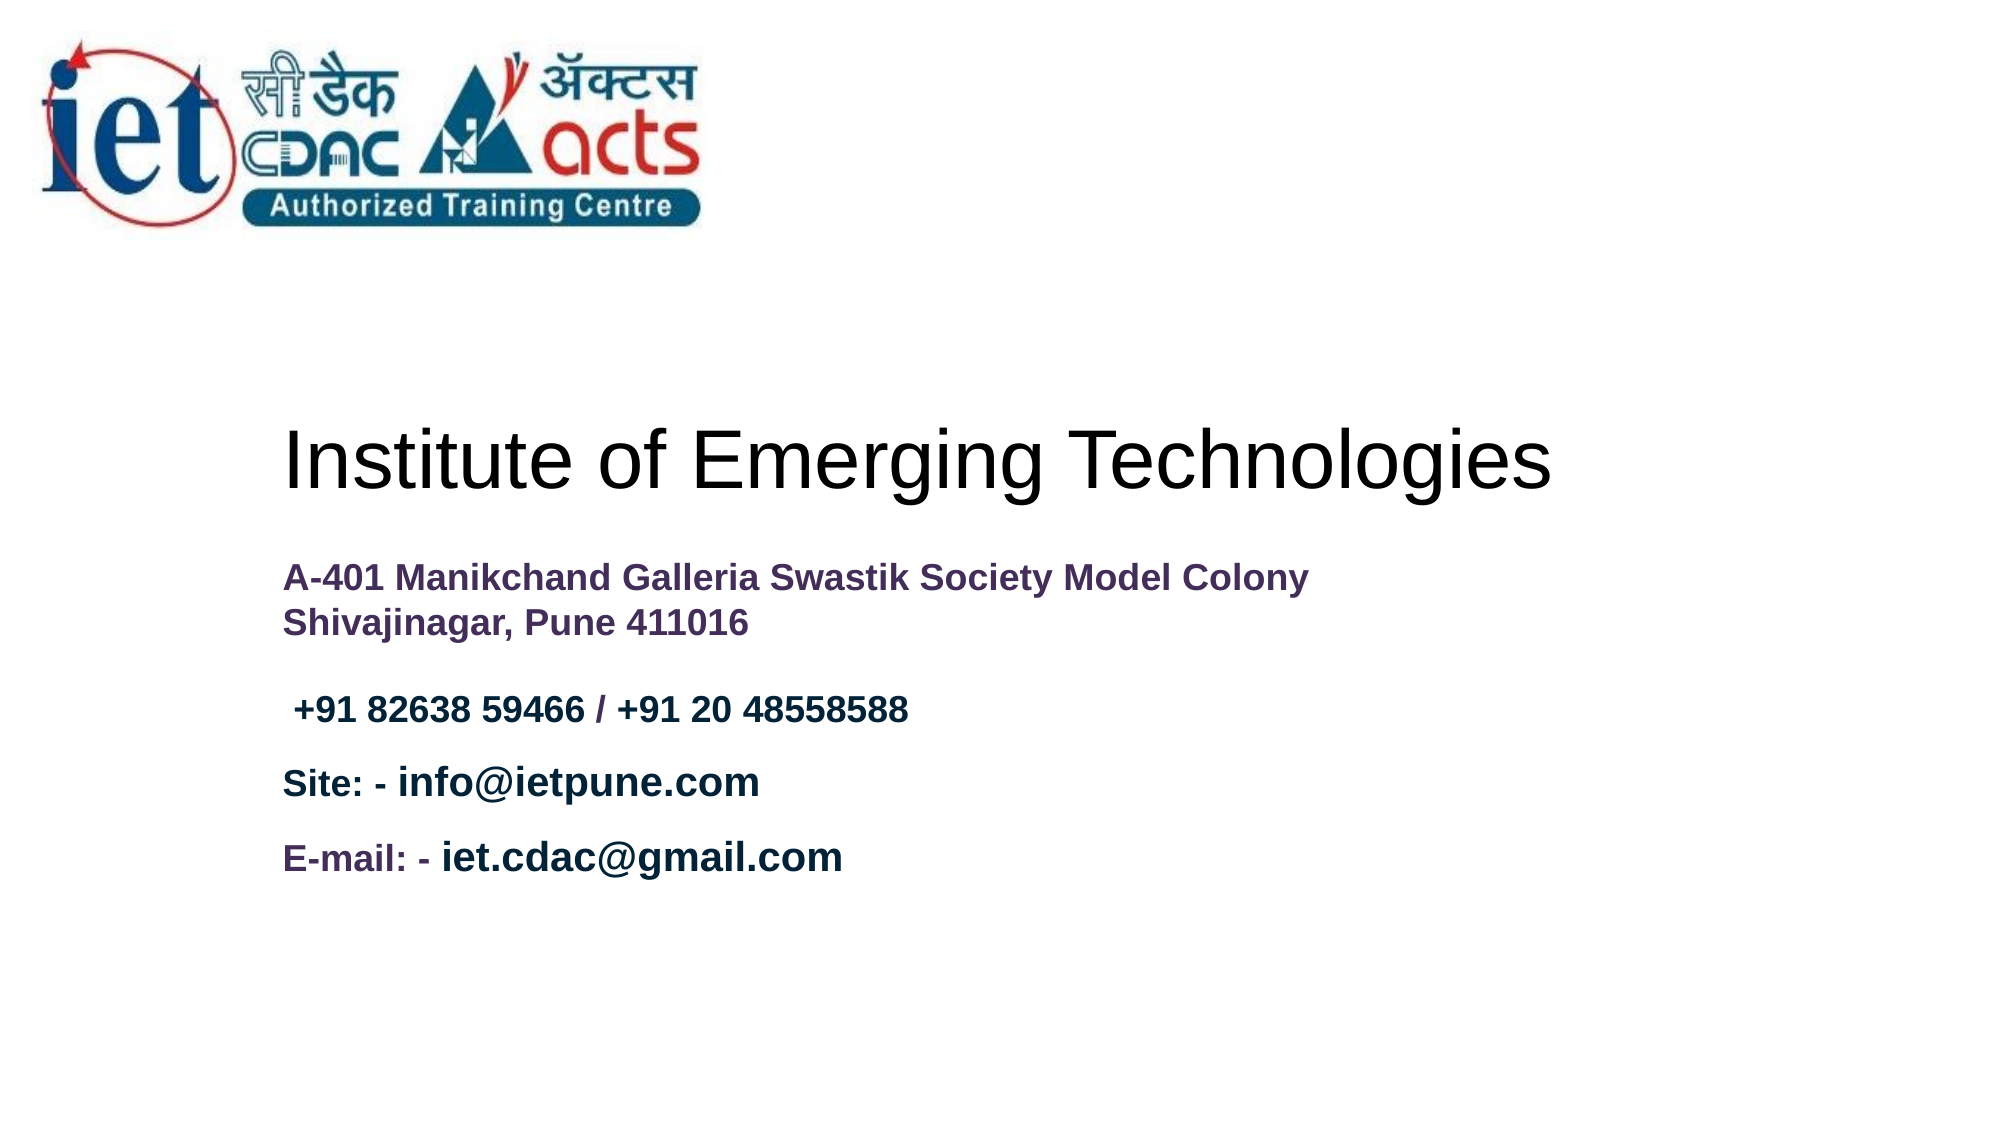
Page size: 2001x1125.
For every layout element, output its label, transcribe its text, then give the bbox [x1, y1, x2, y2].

text_box Institute of Emerging Technologies [267, 398, 1577, 514]
picture [31, 30, 708, 240]
text_box A-401 Manikchand Galleria Swastik Society Model Colony Shivajinagar, Pune 411016 +91 82638 59466 / +91 20 48558588 Site: - info@ietpune.com E-mail: - iet.cdac@gmail.com [267, 545, 1373, 888]
